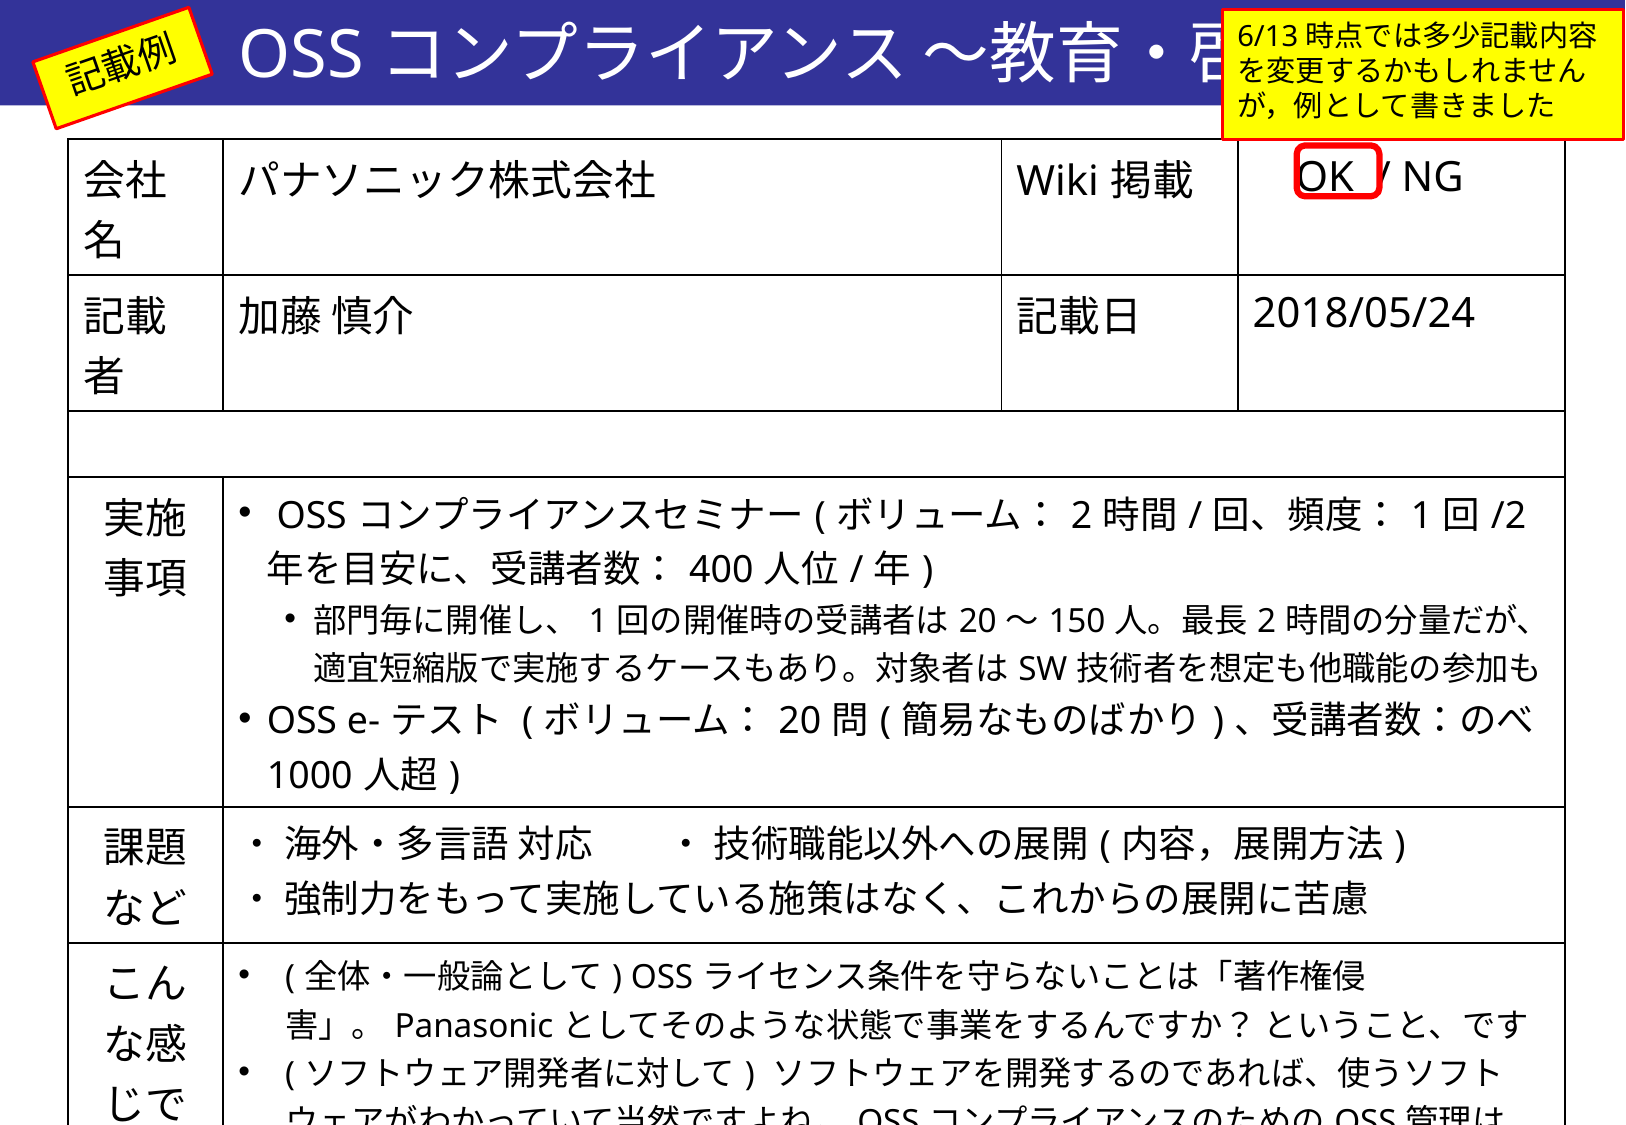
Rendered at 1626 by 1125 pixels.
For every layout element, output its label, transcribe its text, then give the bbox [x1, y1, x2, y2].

table_cell ・ 海外・多言語 対応 ・ 技術職能以外への展開(内容，展開方法) ・ 強制力をもって実施している施策はなく、これからの展開に苦慮 [224, 808, 1564, 942]
table_header パナソニック株式会社 [224, 140, 1001, 274]
title OSSコンプライアンス ～教育・啓発～ [83, 0, 1546, 102]
table_cell 記載日 [1002, 276, 1237, 410]
table_cell 2018/05/24 [1239, 276, 1564, 410]
table_cell [69, 412, 1564, 476]
table_cell 実施 事項 [69, 478, 222, 806]
table_cell OSSコンプライアンスセミナー(ボリューム：2時間/回、頻度：1回/2年を目安に、受講者数：400人位/年) 部門毎に開催し、1回の開催時の受講者は20～150人。最長2時間の分量だが、適宜短縮版で実施するケースもあり。対象者はSW技術者を想定も他職能の参加も OSS e-テスト (ボリューム：20問(簡易なものばかり)、受講者数：のべ1000人超) [224, 478, 1564, 806]
text_box 記載例 [32, 7, 213, 129]
table_header Wiki掲載 [1002, 140, 1237, 274]
table_cell (全体・一般論として) OSSライセンス条件を守らないことは「著作権侵害」。Panasonicとしてそのような状態で事業をするんですか？ ということ、です (ソフトウェア開発者に対して) ソフトウェアを開発するのであれば、使うソフトウェアがわかっていて当然ですよね。OSSコンプライアンスのためのOSS管理は、「OSSだからやらないといけない」いうわけではなくて、ソフトウェア管理の一環です。ソフトウェアの構成管理できていますか？ (条件に対する様々な意見に対して) 商品やサービスをリリースする際に、様々な条件がありますよね。あくまでOSSライセンスの条件もそのうちのひとつ、と考えましょう。例えば、他社サービスのロゴを載せる、取説に使っていることを示す、こんな使い方はしてはいけない、などなど、厳しい条件は他にもありますよね。 [224, 944, 1564, 1125]
table_header 会社名 [69, 140, 222, 274]
table_cell 課題 など [69, 808, 222, 942]
table_cell 記載者 [69, 276, 222, 410]
table_header OK / NG [1239, 140, 1564, 274]
text_box [1296, 145, 1380, 197]
text_box 6/13時点では多少記載内容を変更するかもしれませんが，例として書きました [1222, 9, 1624, 140]
table_cell 加藤 慎介 [224, 276, 1001, 410]
table_cell こんな感じで話すことがあります [69, 944, 222, 1125]
